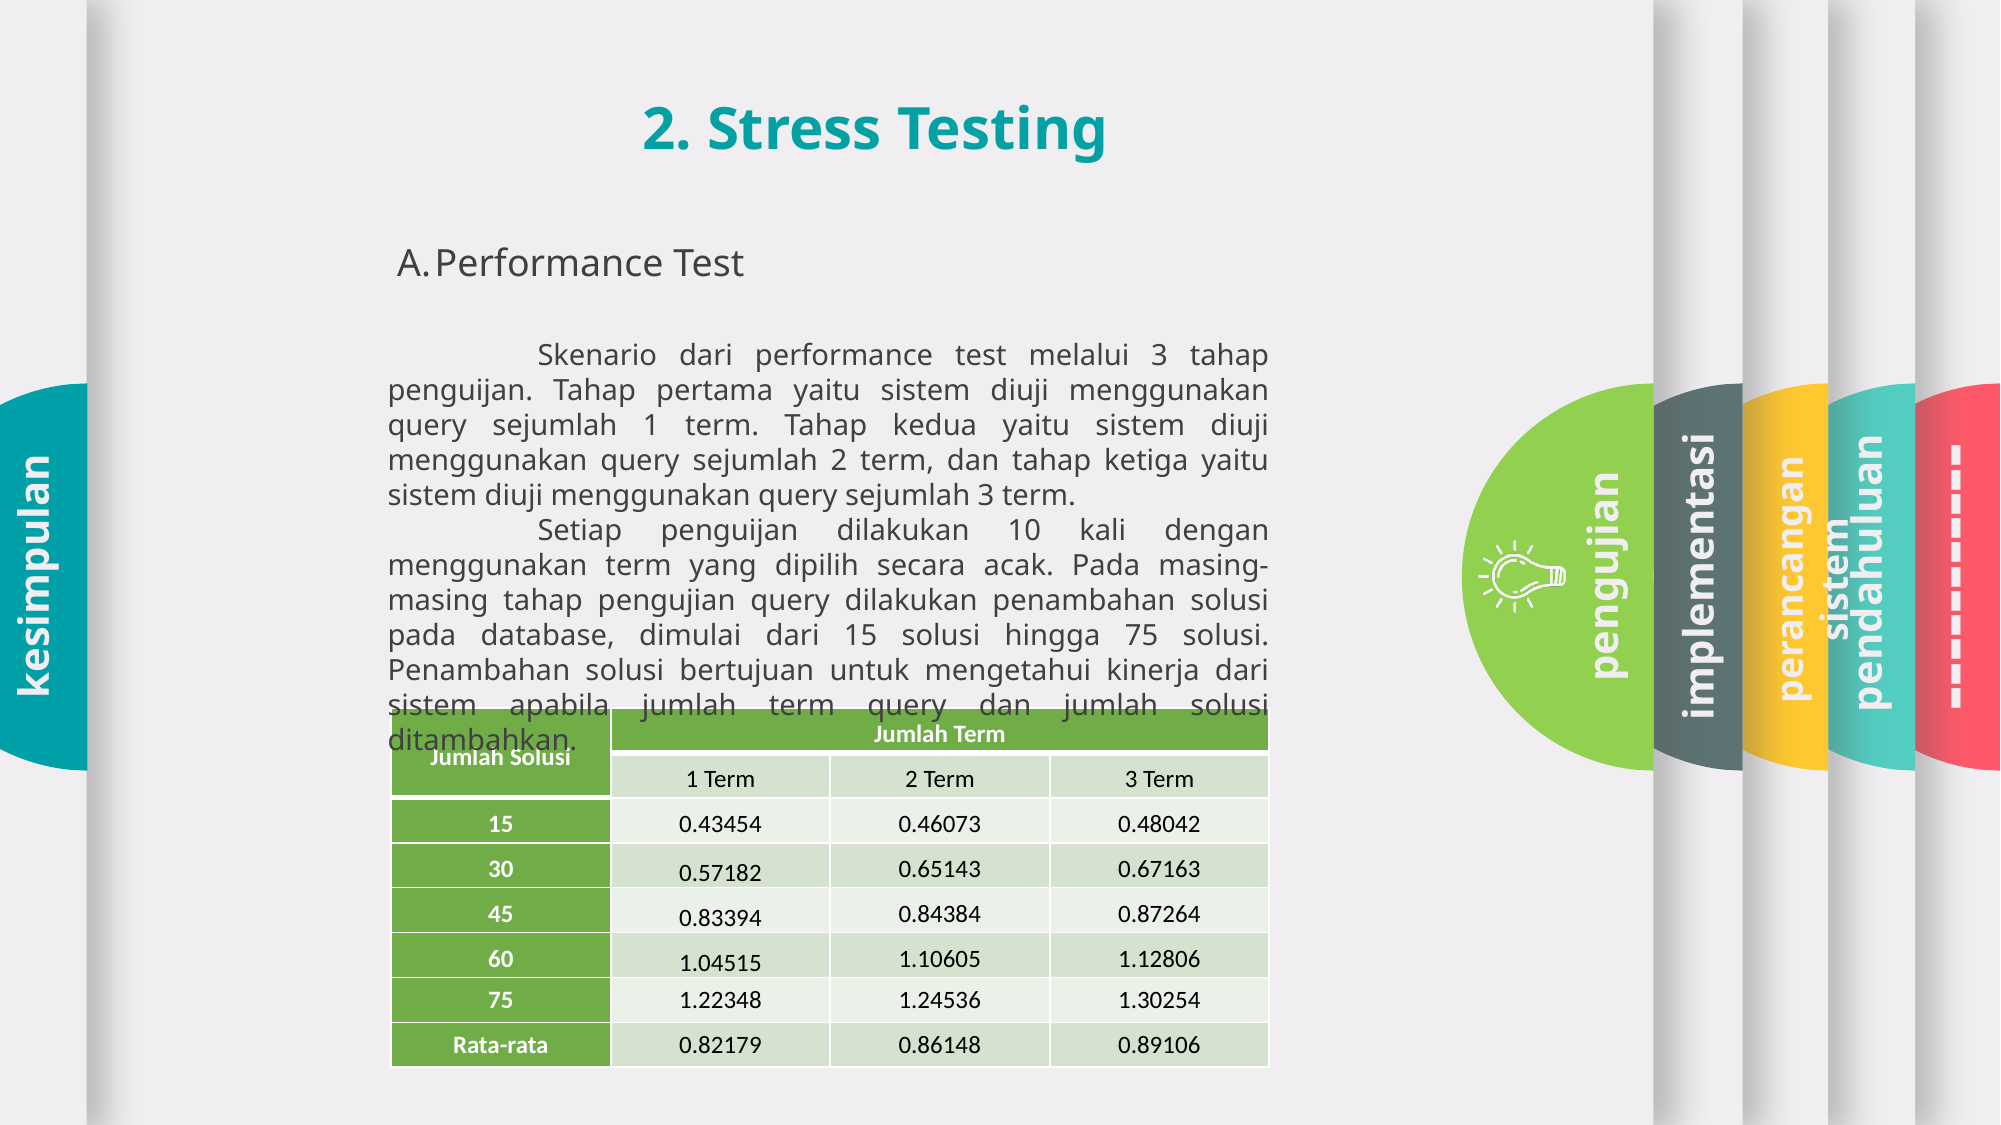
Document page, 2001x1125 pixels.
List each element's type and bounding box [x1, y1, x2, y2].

text_box [0, 0, 88, 1125]
text_box [1829, 0, 1916, 1125]
text_box [88, 0, 1654, 1125]
text_box [1654, 0, 1743, 1125]
text_box [1743, 0, 1829, 1125]
text_box [1916, 0, 2000, 1125]
